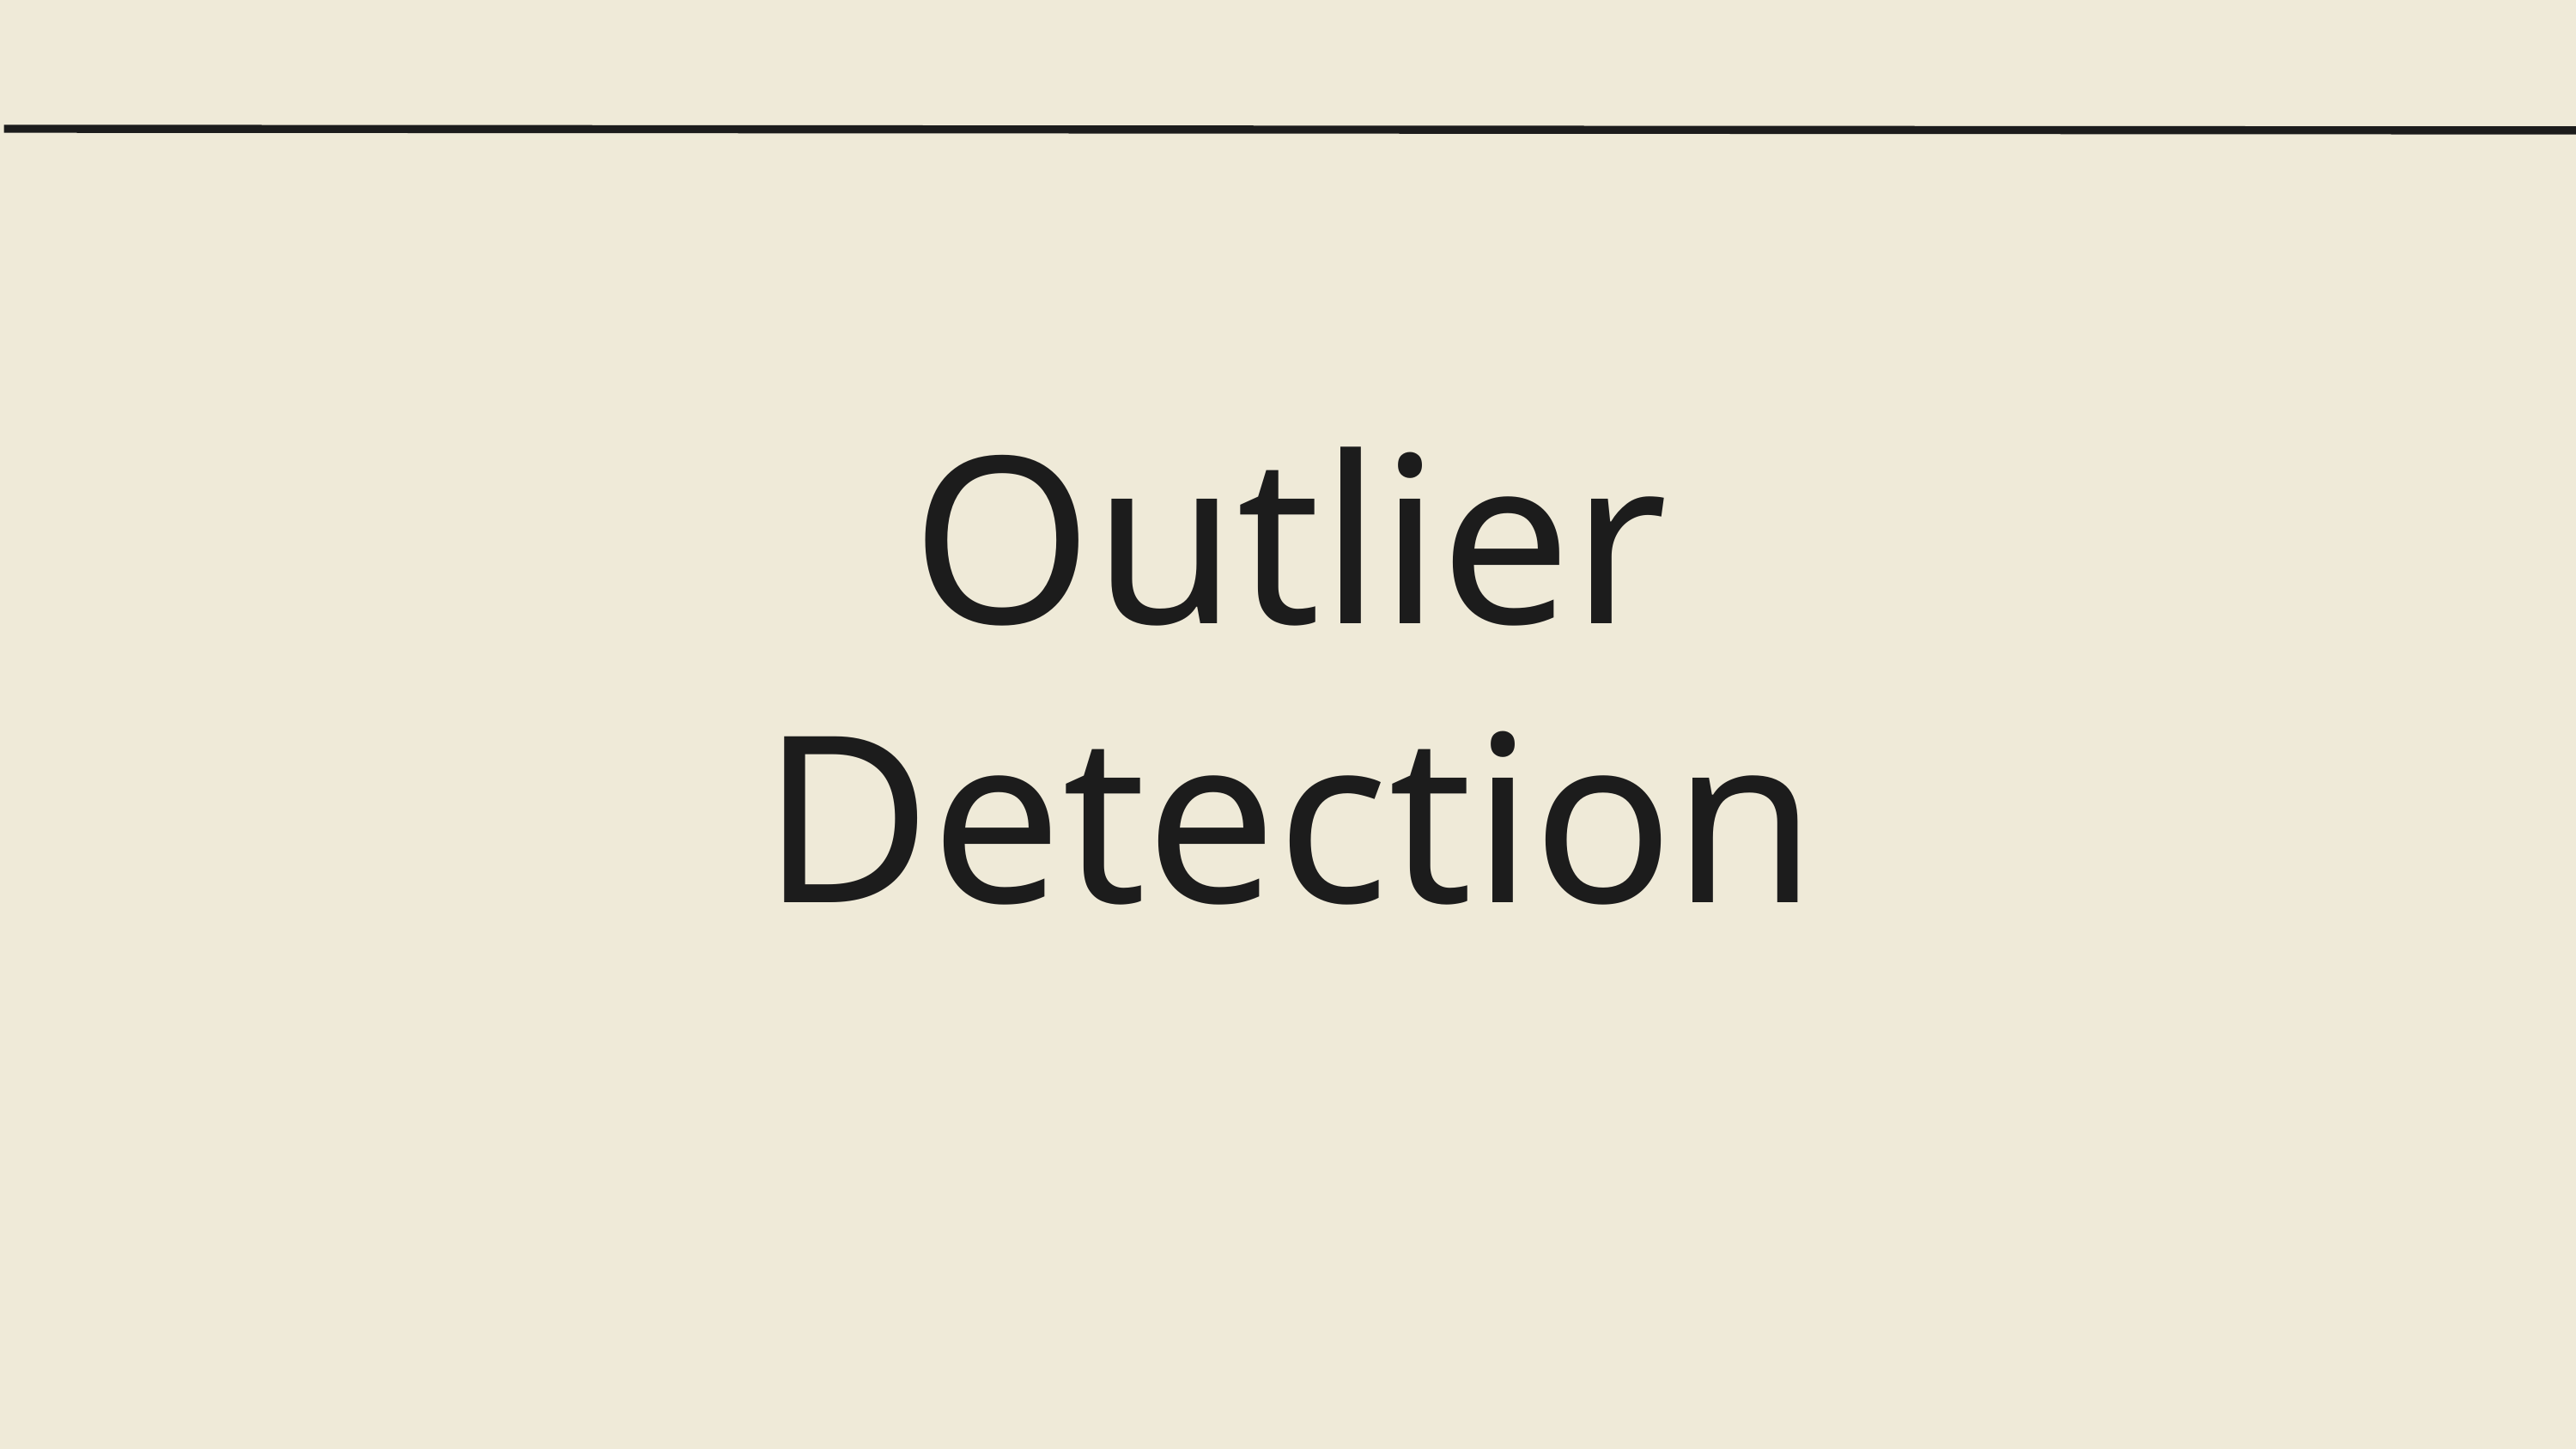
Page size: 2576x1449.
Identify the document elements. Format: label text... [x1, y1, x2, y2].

text_box Outlier Detection [0, 391, 2576, 924]
